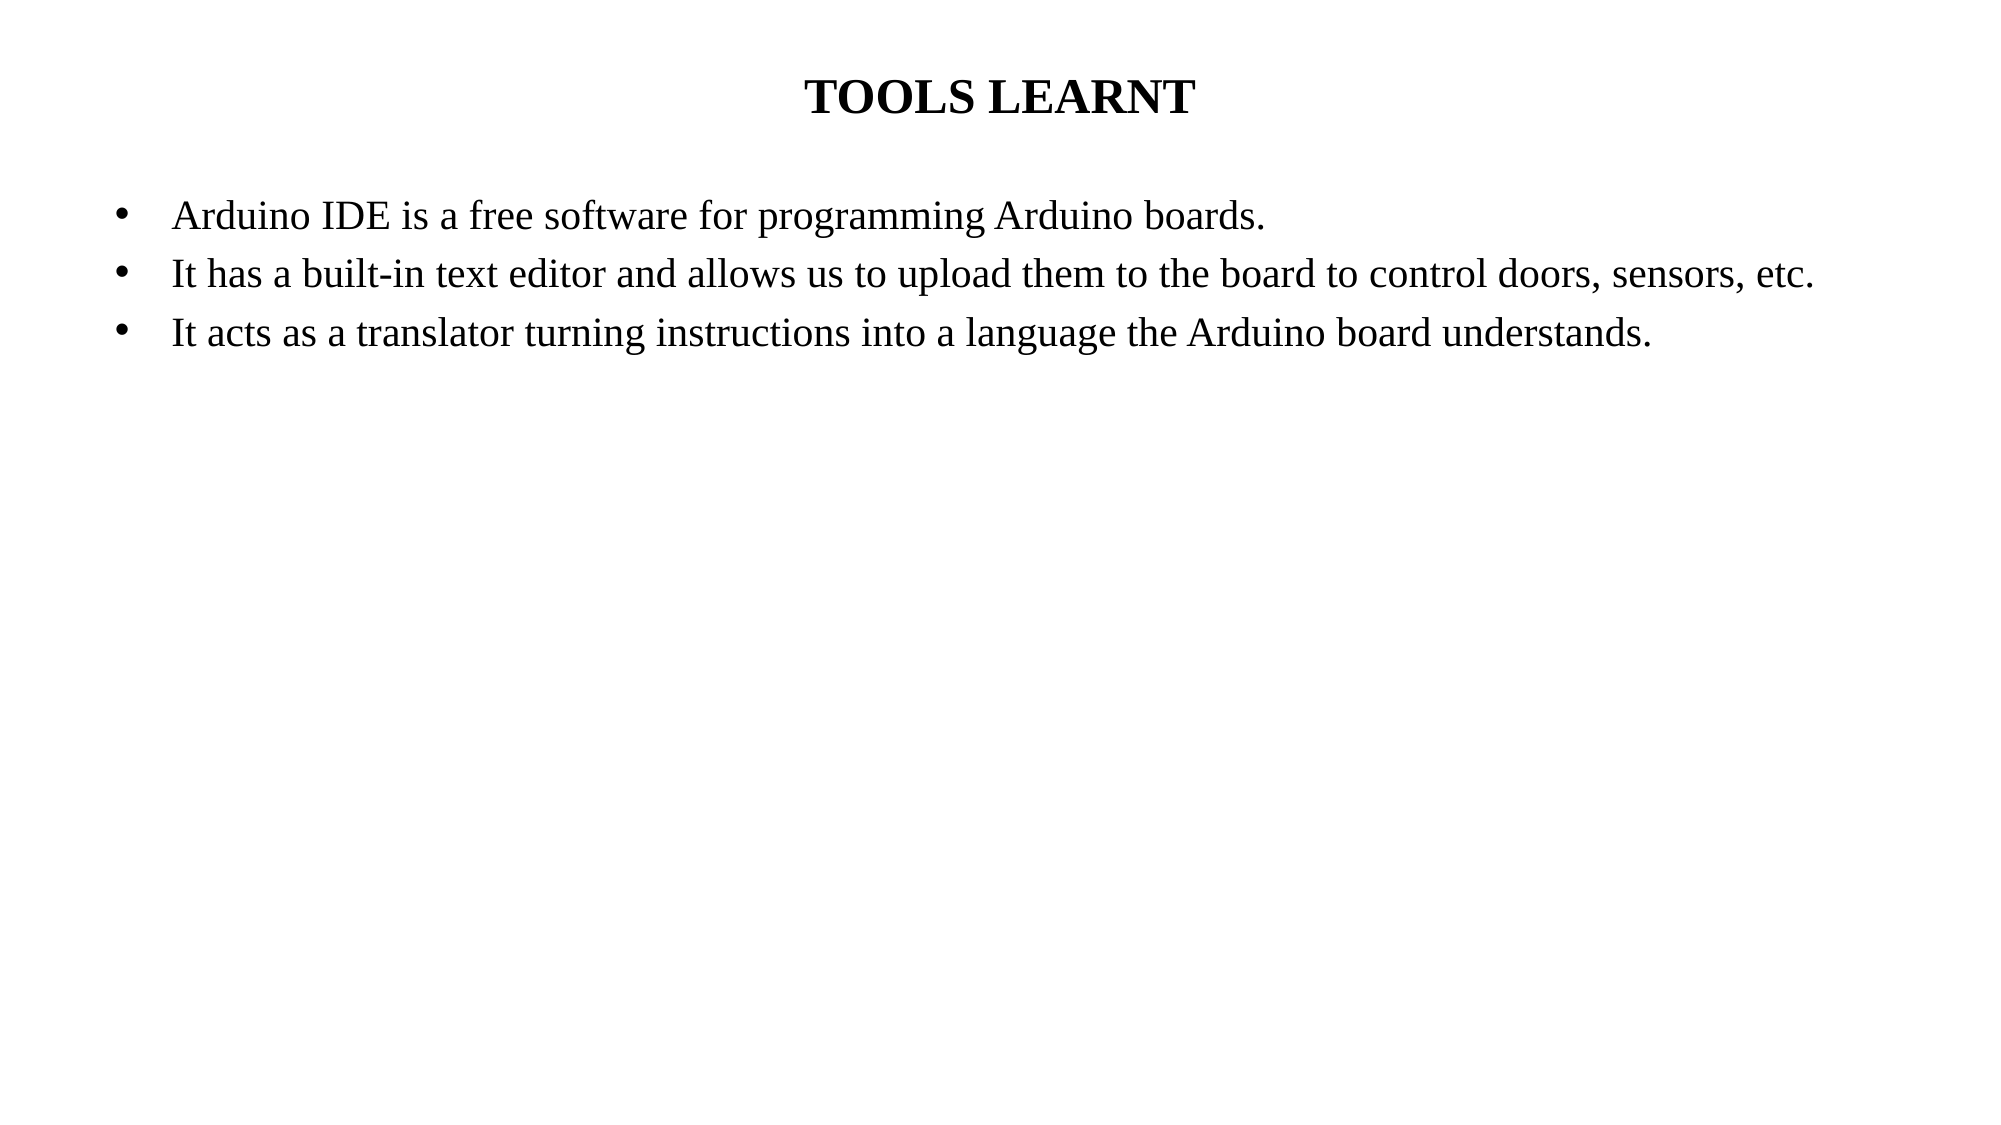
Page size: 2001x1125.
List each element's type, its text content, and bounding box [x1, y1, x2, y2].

title TOOLS LEARNT [99, 0, 1900, 180]
list Arduino IDE is a free software for programming Arduino boards. It has a built-in text editor and allows us to upload them to the board to control doors, sensors, etc. It acts as a translator turning instructions into a language the Arduino board understands. [99, 180, 1900, 1005]
